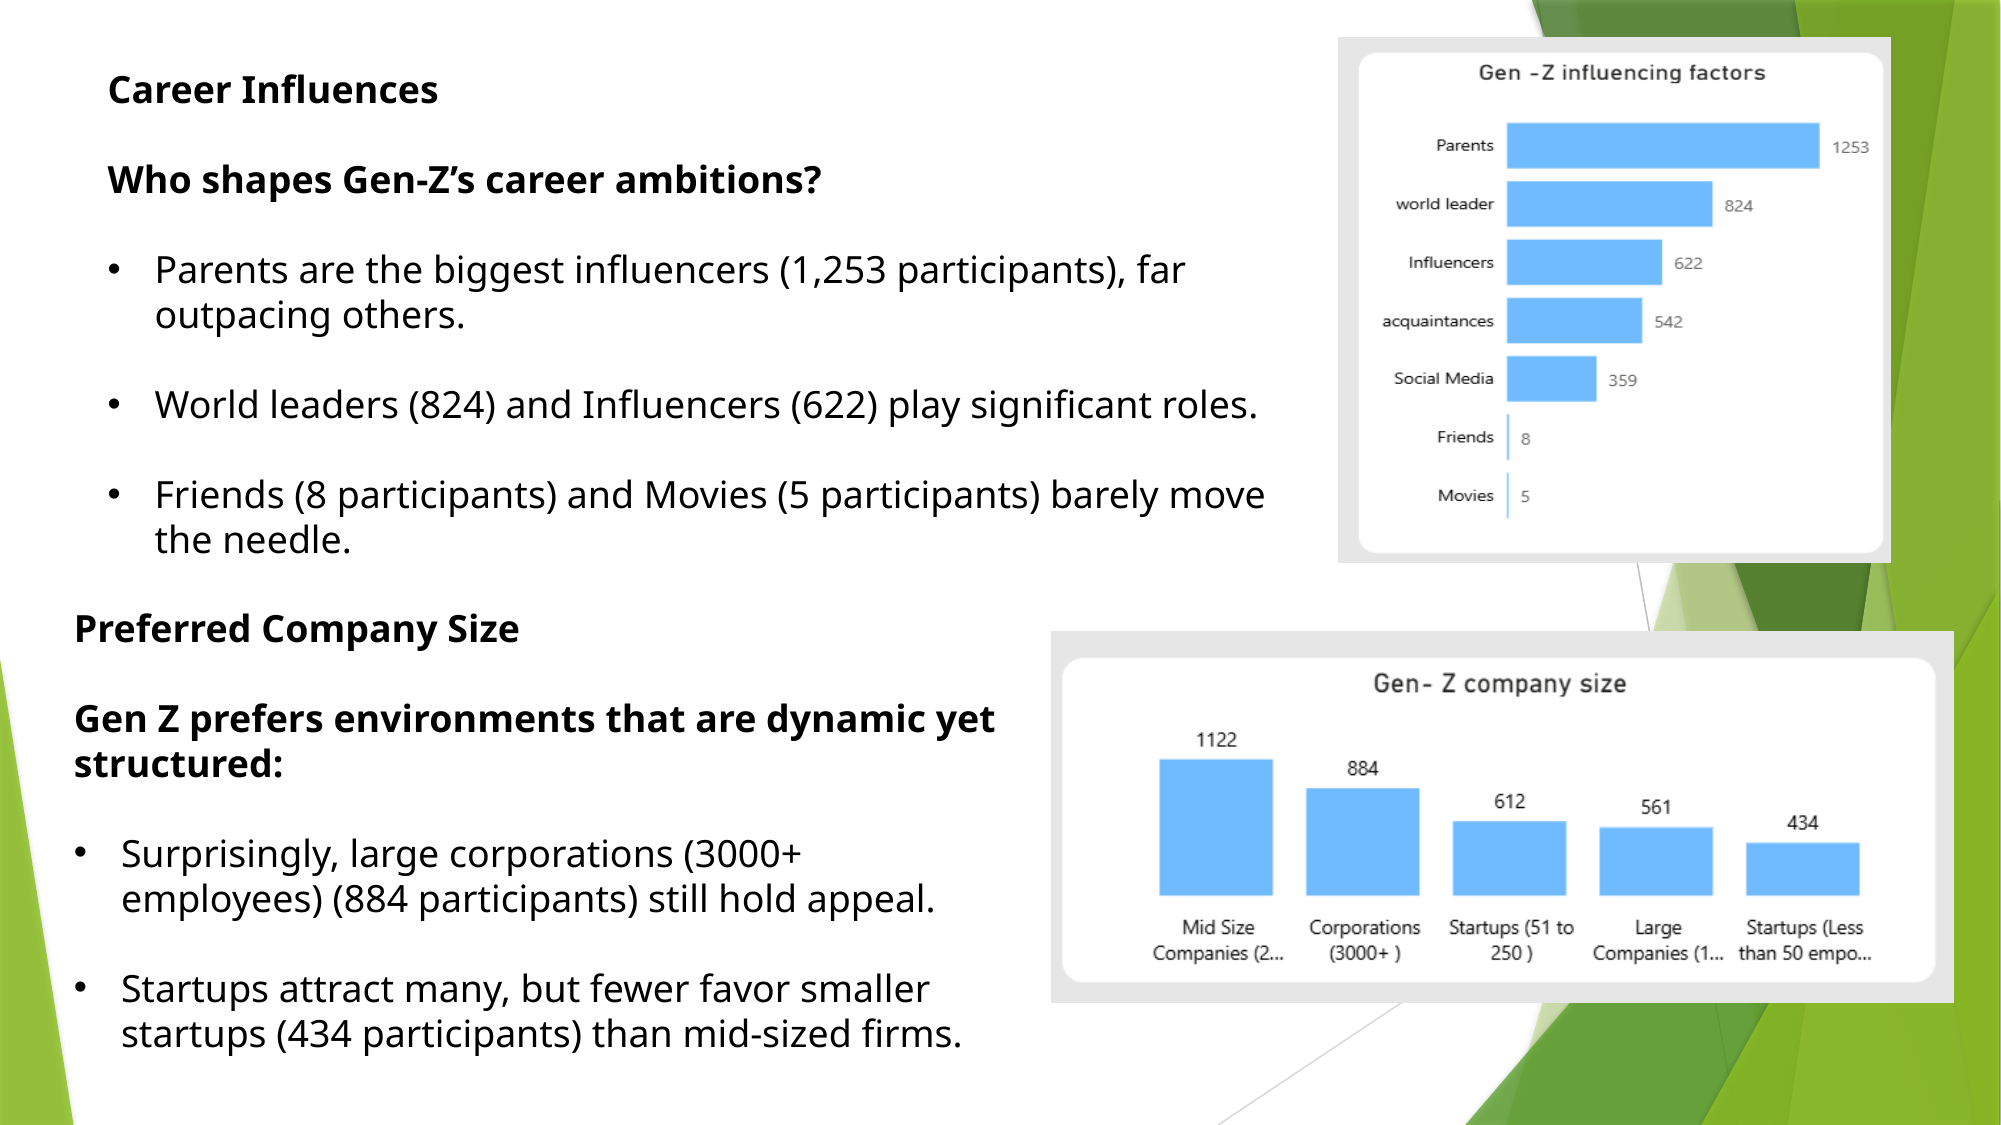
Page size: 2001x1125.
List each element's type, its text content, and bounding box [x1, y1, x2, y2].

picture [1050, 630, 1954, 1004]
picture [1338, 36, 1892, 563]
text_box Career Influences Who shapes Gen-Z’s career ambitions? Parents are the biggest influencers (1,253 participants), far outpacing others. World leaders (824) and Influencers (622) play significant roles. Friends (8 participants) and Movies (5 participants) barely move the needle. [93, 58, 1334, 568]
text_box Preferred Company Size Gen Z prefers environments that are dynamic yet structured: Surprisingly, large corporations (3000+ employees) (884 participants) still hold appeal. Startups attract many, but fewer favor smaller startups (434 participants) than mid-sized firms. [59, 597, 1022, 1062]
